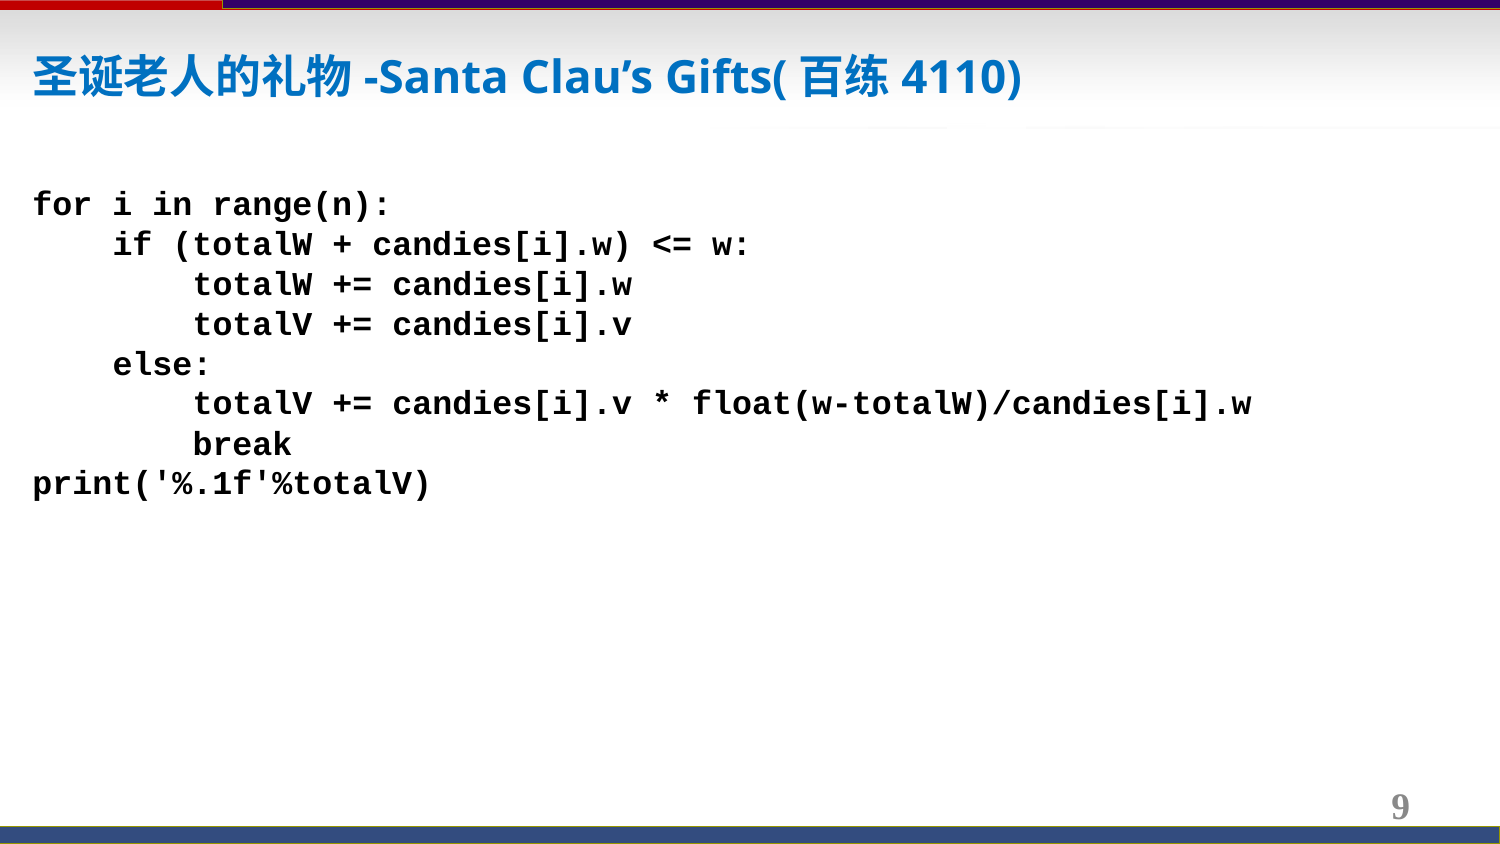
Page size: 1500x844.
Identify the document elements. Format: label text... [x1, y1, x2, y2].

text_box 圣诞老人的礼物-Santa Clau’s Gifts(百练4110) for i in range(n): if (totalW + candies[i].w) <= w: totalW += candies[i].w totalV += candies[i].v else: totalV += candies[i].v * float(w-totalW)/candies[i].w break print('%.1f'%totalV) [17, 20, 1500, 529]
picture [0, 10, 1500, 129]
